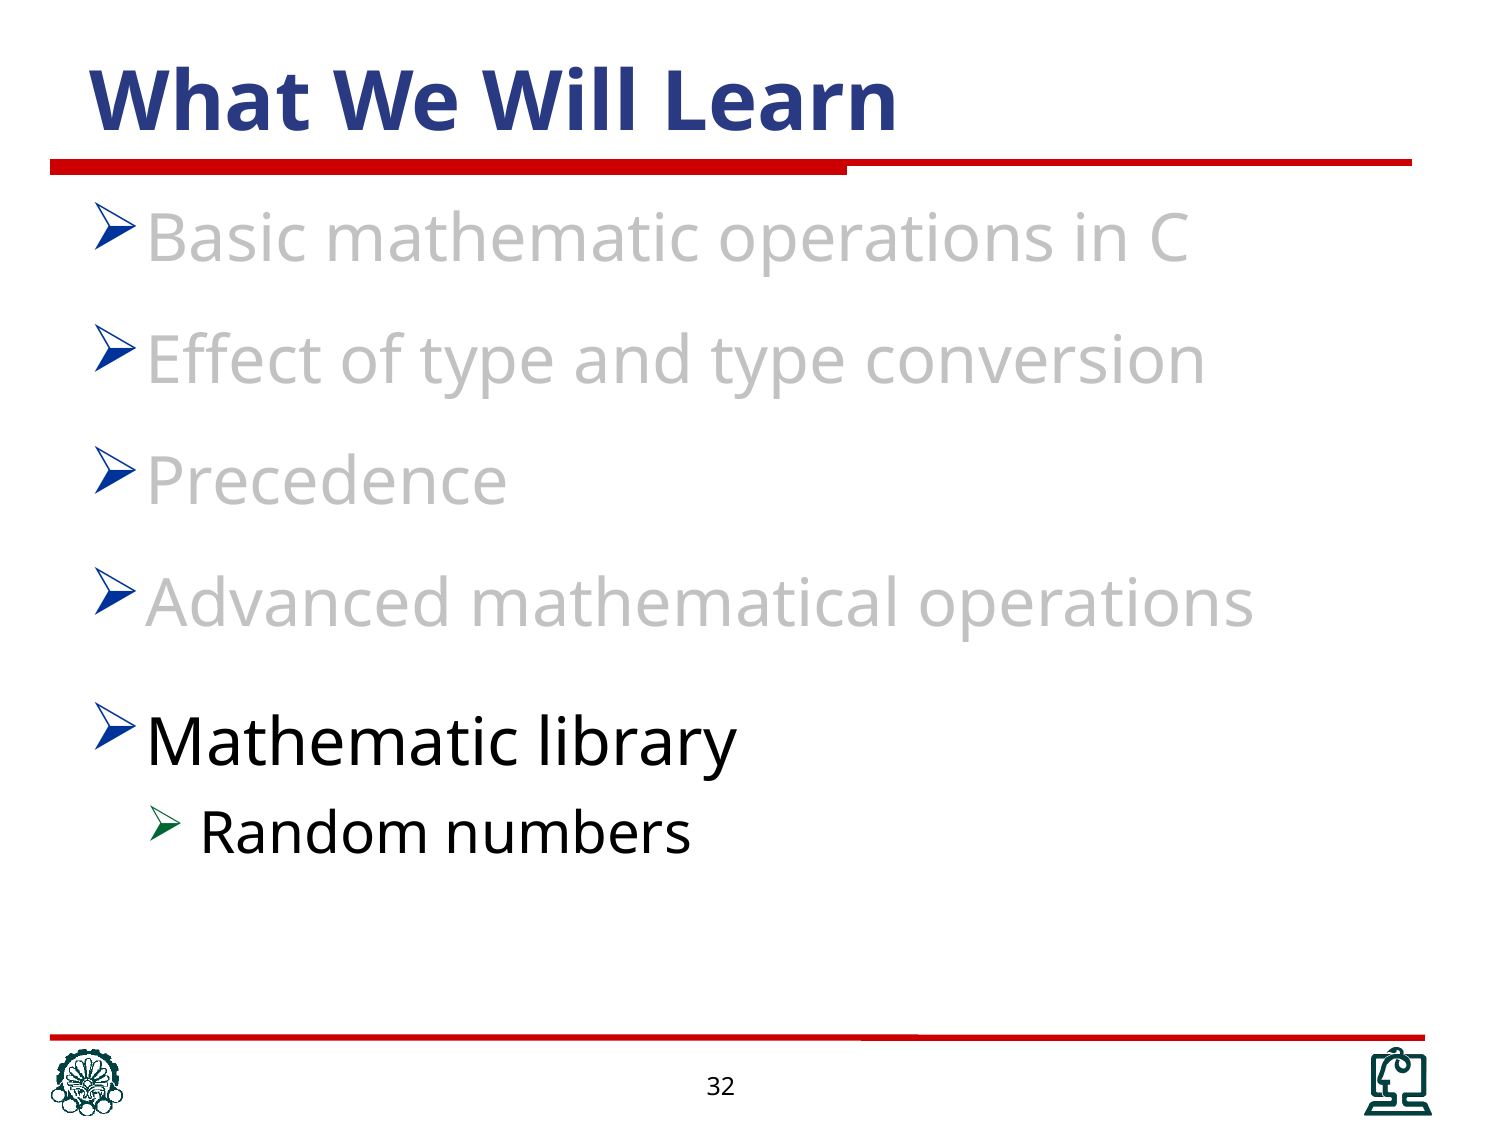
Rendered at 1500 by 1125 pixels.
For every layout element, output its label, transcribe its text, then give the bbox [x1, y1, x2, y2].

text_box 32 [650, 1062, 750, 1103]
picture [50, 1047, 125, 1118]
text_box What We Will Learn [74, 24, 1425, 155]
picture [1362, 1045, 1438, 1119]
text_box Basic mathematic operations in C Effect of type and type conversion Precedence Advanced mathematical operations Mathematic library Random numbers [74, 187, 1425, 1038]
